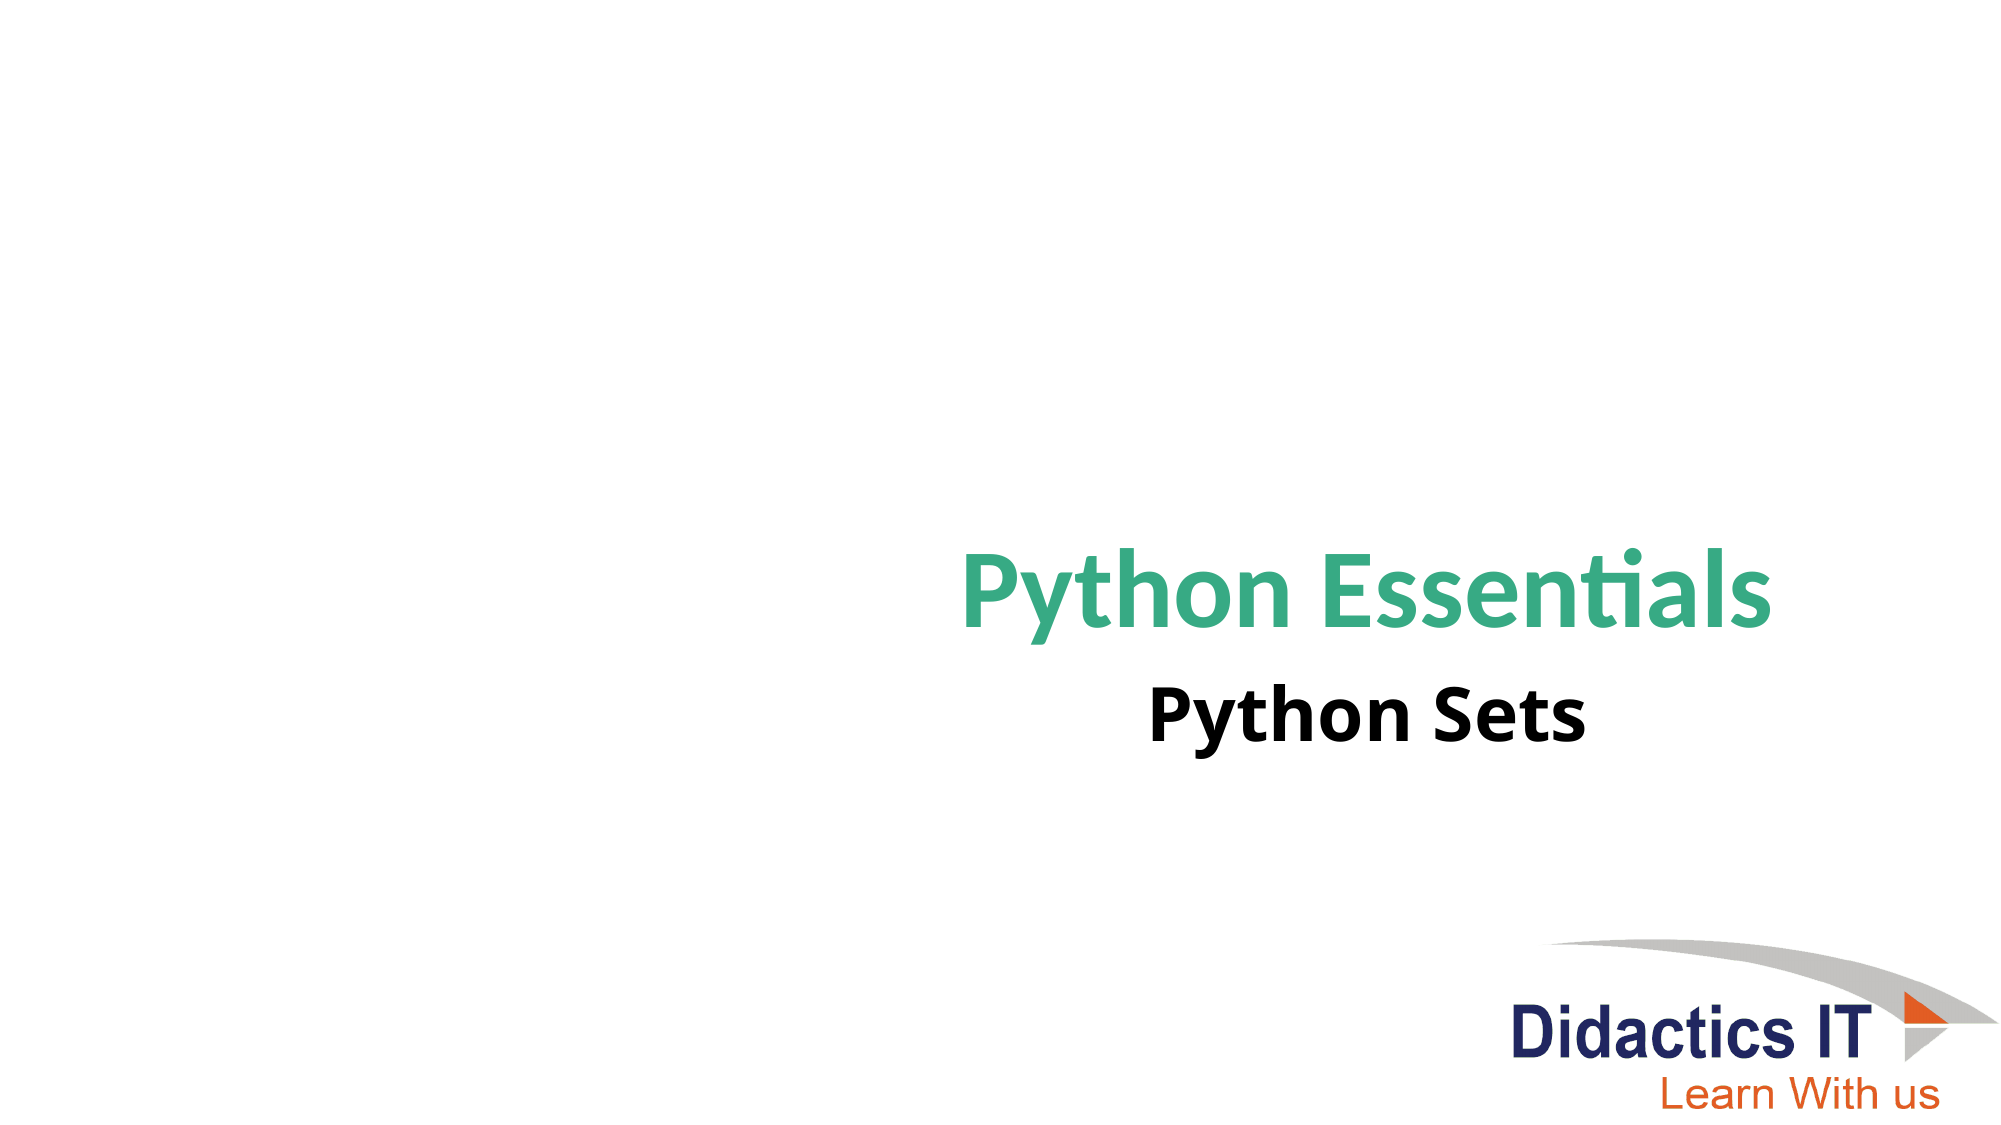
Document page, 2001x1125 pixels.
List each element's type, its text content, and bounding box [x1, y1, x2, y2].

text_box Python Sets [1025, 658, 1710, 764]
picture [1513, 939, 2000, 1109]
text_box Python Essentials [897, 507, 1838, 658]
